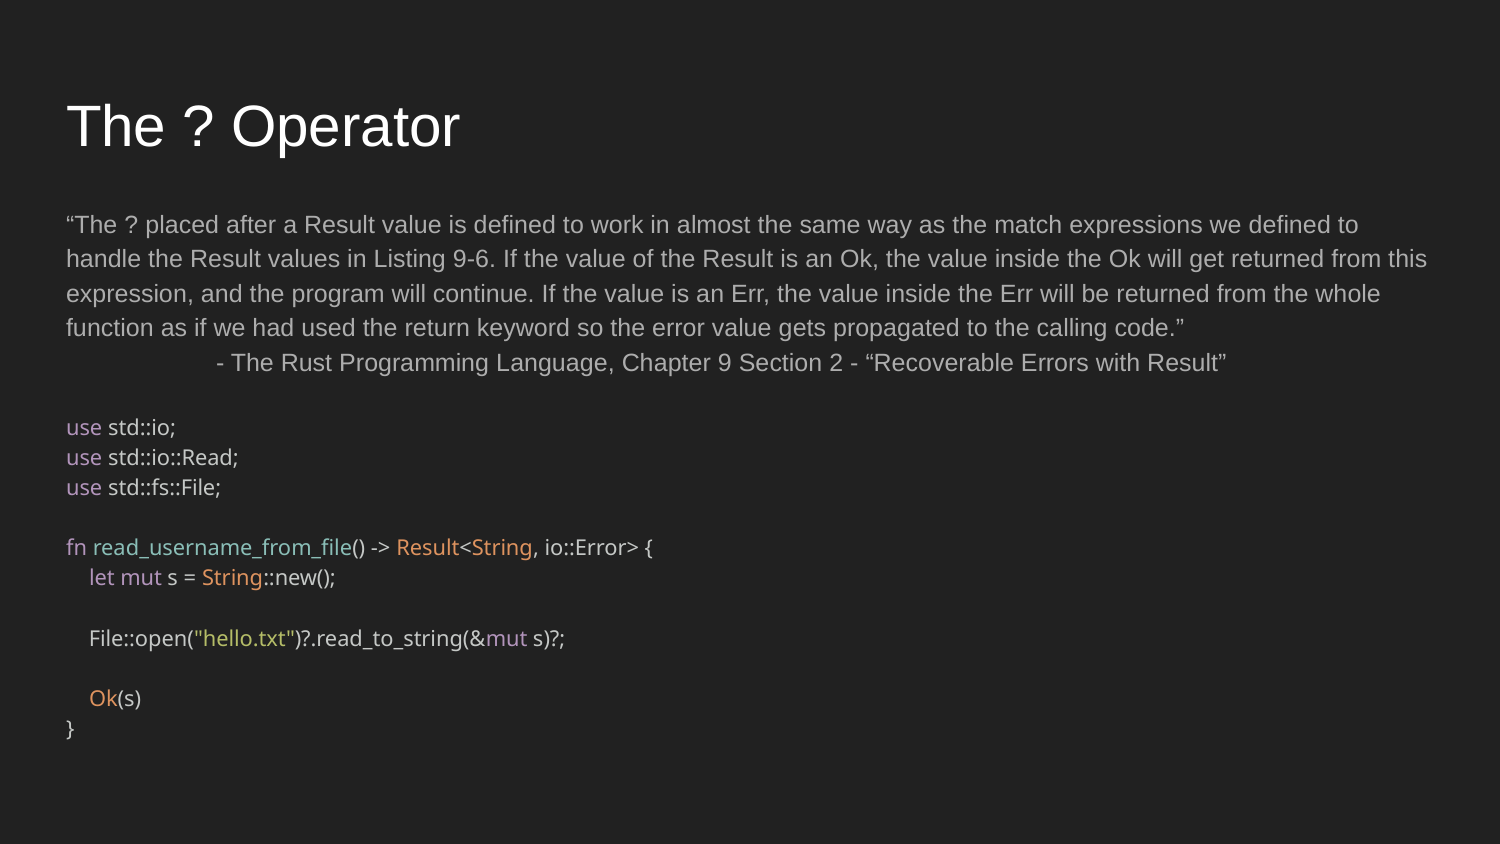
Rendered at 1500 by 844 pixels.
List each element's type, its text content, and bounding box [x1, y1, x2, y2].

title The ? Operator [51, 72, 1449, 167]
list “The ? placed after a Result value is defined to work in almost the same way as the match expressions we defined to handle the Result values in Listing 9-6. If the value of the Result is an Ok, the value inside the Ok will get returned from this expression, and the program will continue. If the value is an Err, the value inside the Err will be returned from the whole function as if we had used the return keyword so the error value gets propagated to the calling code.” - The Rust Programming Language, Chapter 9 Section 2 - “Recoverable Errors with Result” use std::io; use std::io::Read; use std::fs::File; fn read_username_from_file() -> Result<String, io::Error> { let mut s = String::new(); File::open("hello.txt")?.read_to_string(&mut s)?; Ok(s) } [51, 189, 1449, 750]
